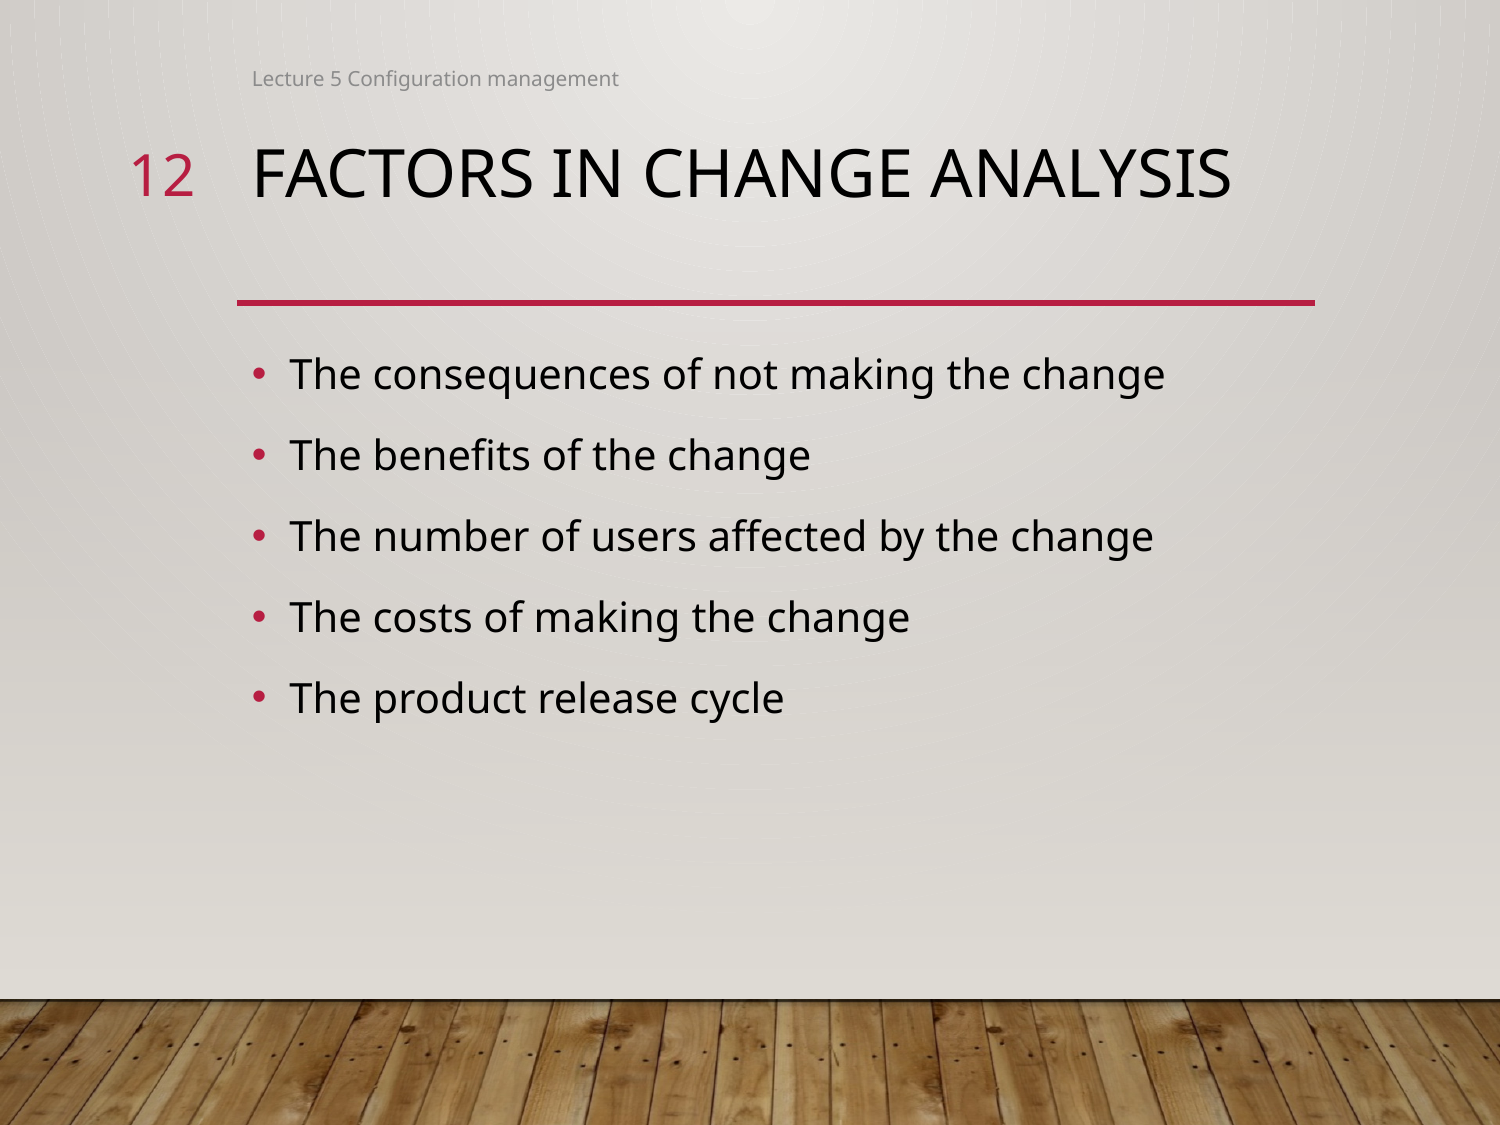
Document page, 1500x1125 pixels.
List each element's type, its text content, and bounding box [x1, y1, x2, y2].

footer Lecture 5 Configuration management [236, 54, 899, 105]
picture [0, 999, 1500, 1125]
list The consequences of not making the change The benefits of the change The number of users affected by the change The costs of making the change The product release cycle [236, 330, 1315, 897]
title Factors in change analysis [236, 131, 1315, 305]
slide_number 12 [80, 131, 211, 214]
